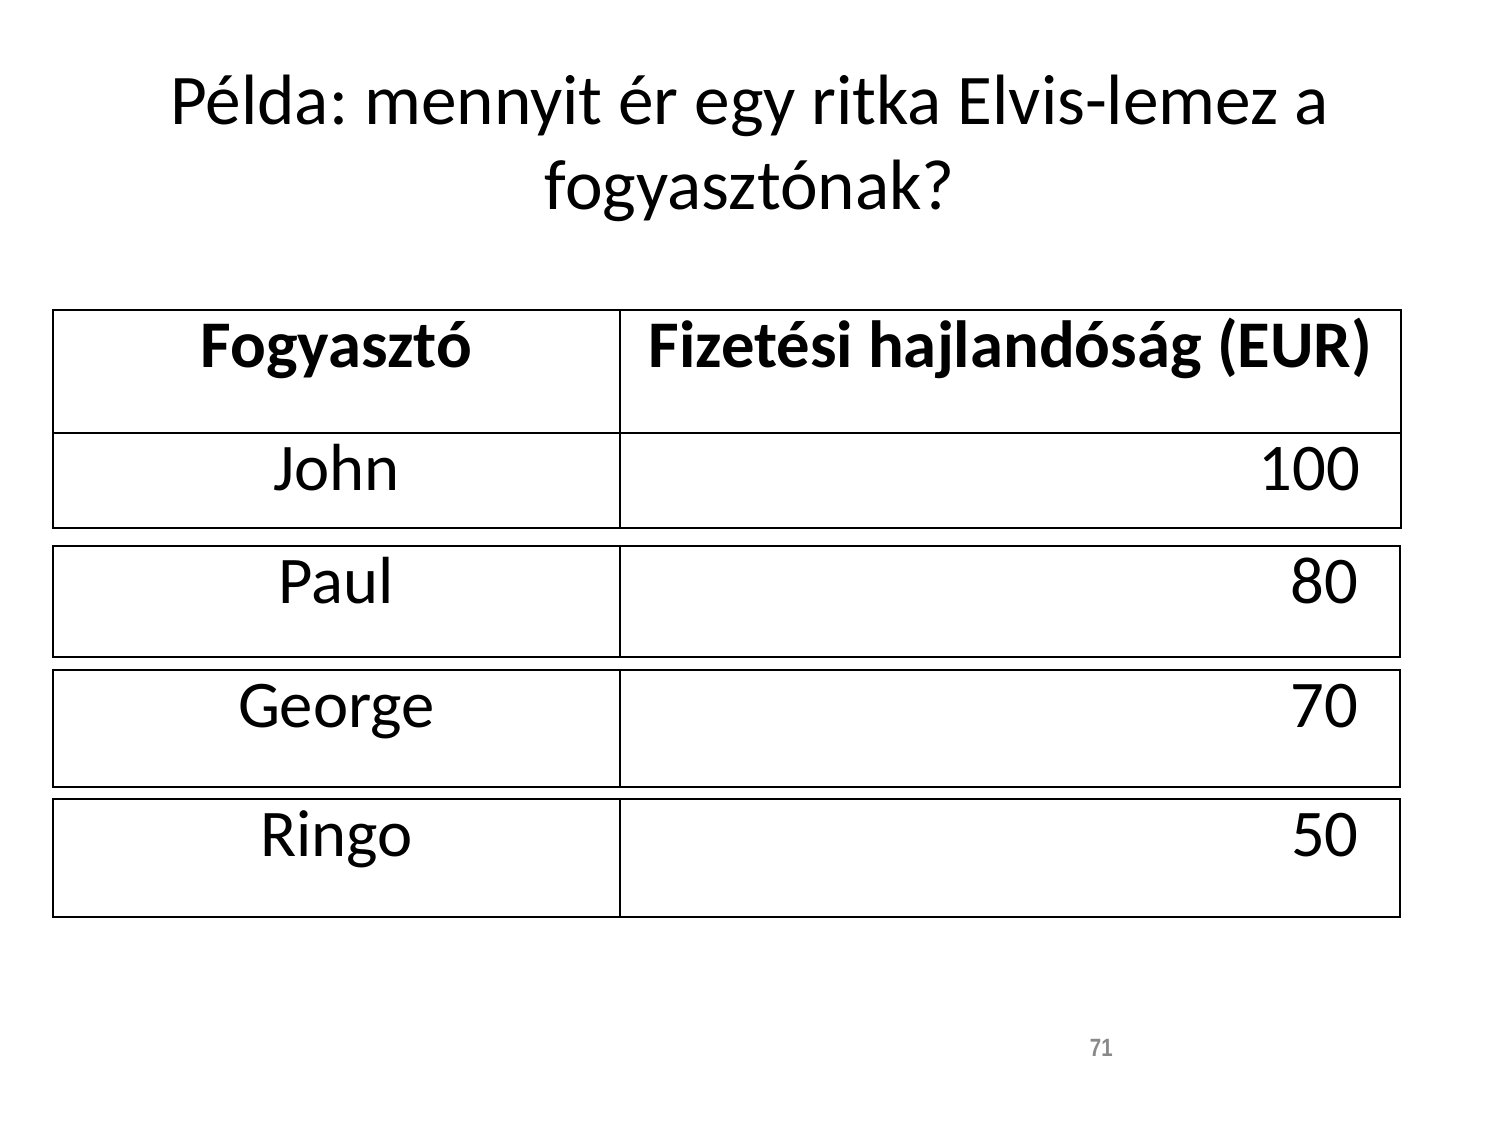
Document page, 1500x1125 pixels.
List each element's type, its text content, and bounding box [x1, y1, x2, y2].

slide_number 71 [1074, 1024, 1425, 1103]
table_cell John [54, 434, 619, 527]
title Példa: mennyit ér egy ritka Elvis-lemez a fogyasztónak? [75, 45, 1425, 233]
table_header 80 [621, 547, 1399, 656]
table_header 70 [621, 671, 1399, 786]
table_header 50 [621, 800, 1399, 916]
table_cell 100 [621, 434, 1400, 527]
table_header Fizetési hajlandóság (EUR) [621, 311, 1400, 432]
table_header Paul [54, 547, 619, 656]
table_header George [54, 671, 619, 786]
table_header Ringo [54, 800, 619, 916]
table_header Fogyasztó [54, 311, 619, 432]
